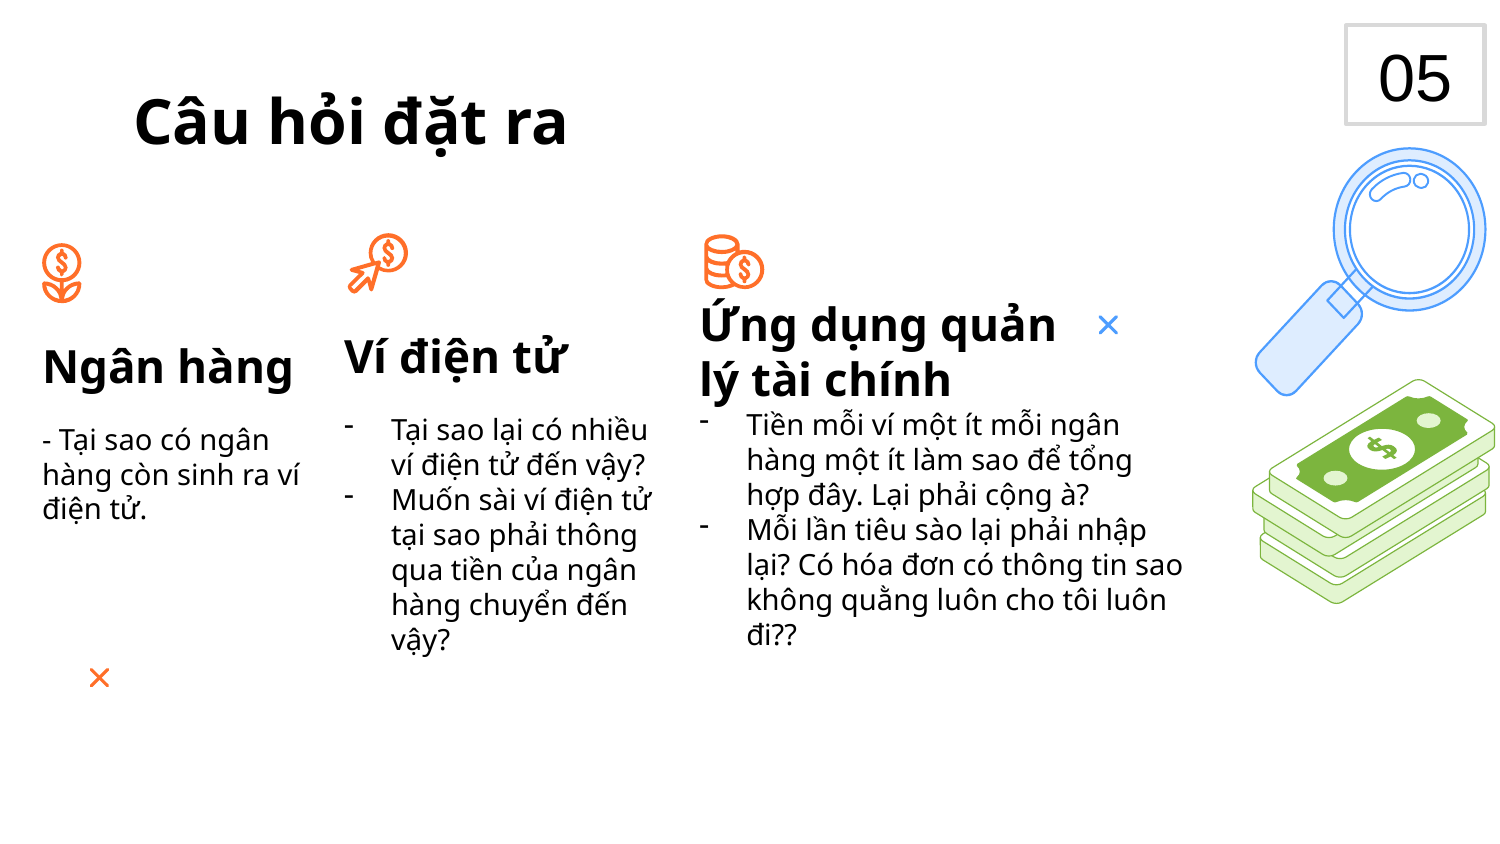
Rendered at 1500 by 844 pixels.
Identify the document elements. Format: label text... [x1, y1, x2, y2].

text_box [703, 234, 765, 290]
subtitle Tiền mỗi ví một ít mỗi ngân hàng một ít làm sao để tổng hợp đây. Lại phải cộng à? Mỗi lần tiêu sào lại phải nhập lại? Có hóa đơn có thông tin sao không quằng luôn cho tôi luôn đi?? [684, 391, 1204, 657]
text_box 05 [1344, 23, 1487, 126]
title Câu hỏi đặt ra [118, 72, 1382, 167]
subtitle - Tại sao có ngân hàng còn sinh ra ví điện tử. [27, 405, 337, 593]
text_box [347, 232, 409, 294]
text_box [41, 242, 82, 304]
title Ứng dụng quản lý tài chính [684, 318, 1089, 385]
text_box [1251, 146, 1496, 604]
title Ngân hàng [27, 332, 337, 399]
title Ví điện tử [329, 322, 639, 389]
subtitle Tại sao lại có nhiều ví điện tử đến vậy? Muốn sài ví điện tử tại sao phải thông qua tiền của ngân hàng chuyển đến vậy? [329, 396, 684, 583]
